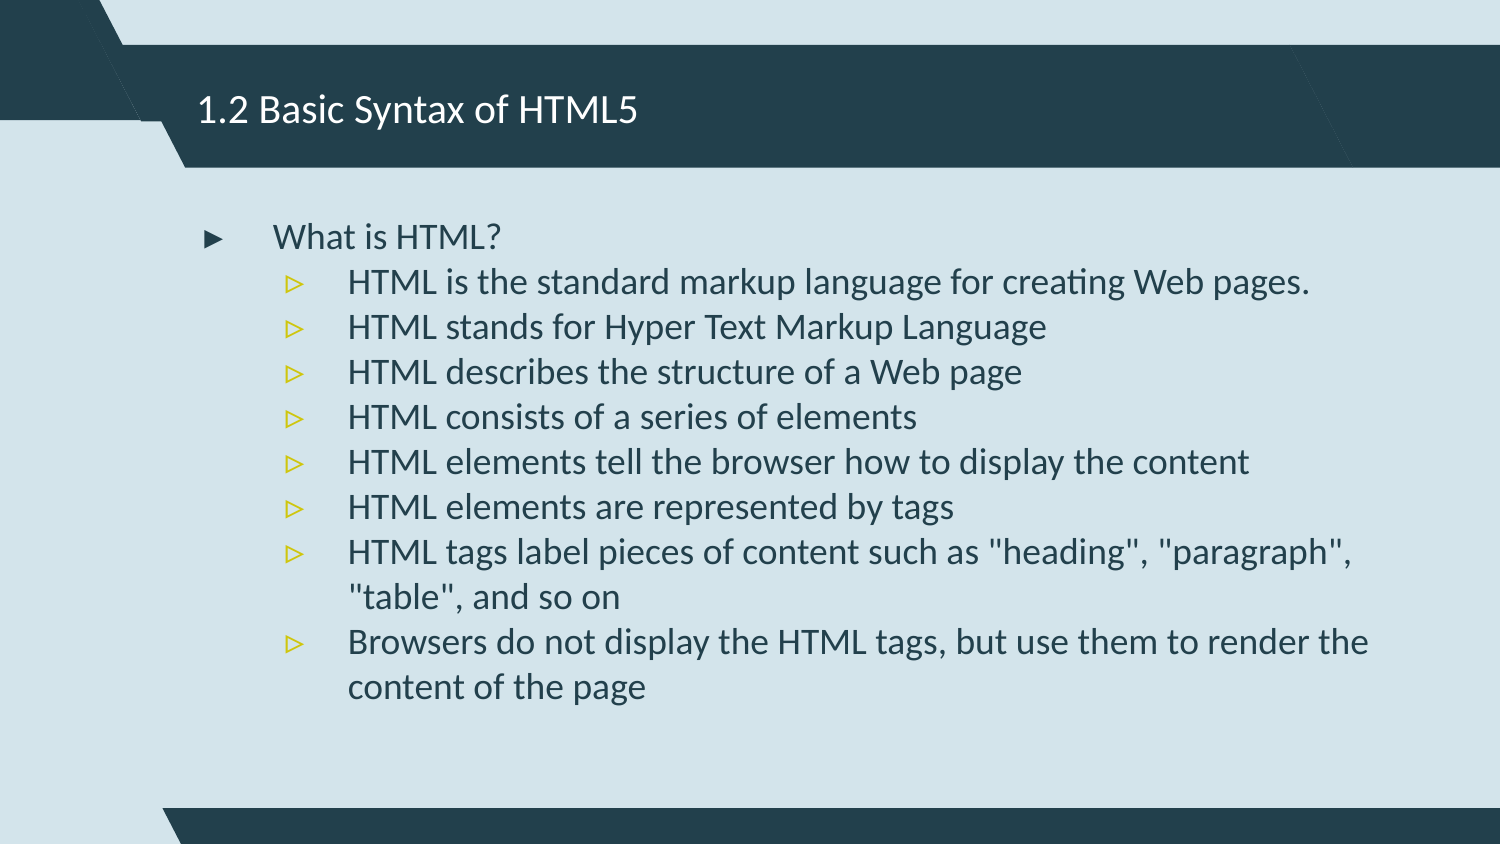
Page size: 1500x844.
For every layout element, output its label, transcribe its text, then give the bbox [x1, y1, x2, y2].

title 1.2 Basic Syntax of HTML5 [181, 45, 1285, 169]
list What is HTML? HTML is the standard markup language for creating Web pages. HTML stands for Hyper Text Markup Language HTML describes the structure of a Web page HTML consists of a series of elements HTML elements tell the browser how to display the content HTML elements are represented by tags HTML tags label pieces of content such as "heading", "paragraph", "table", and so on Browsers do not display the HTML tags, but use them to render the content of the page [183, 197, 1427, 796]
